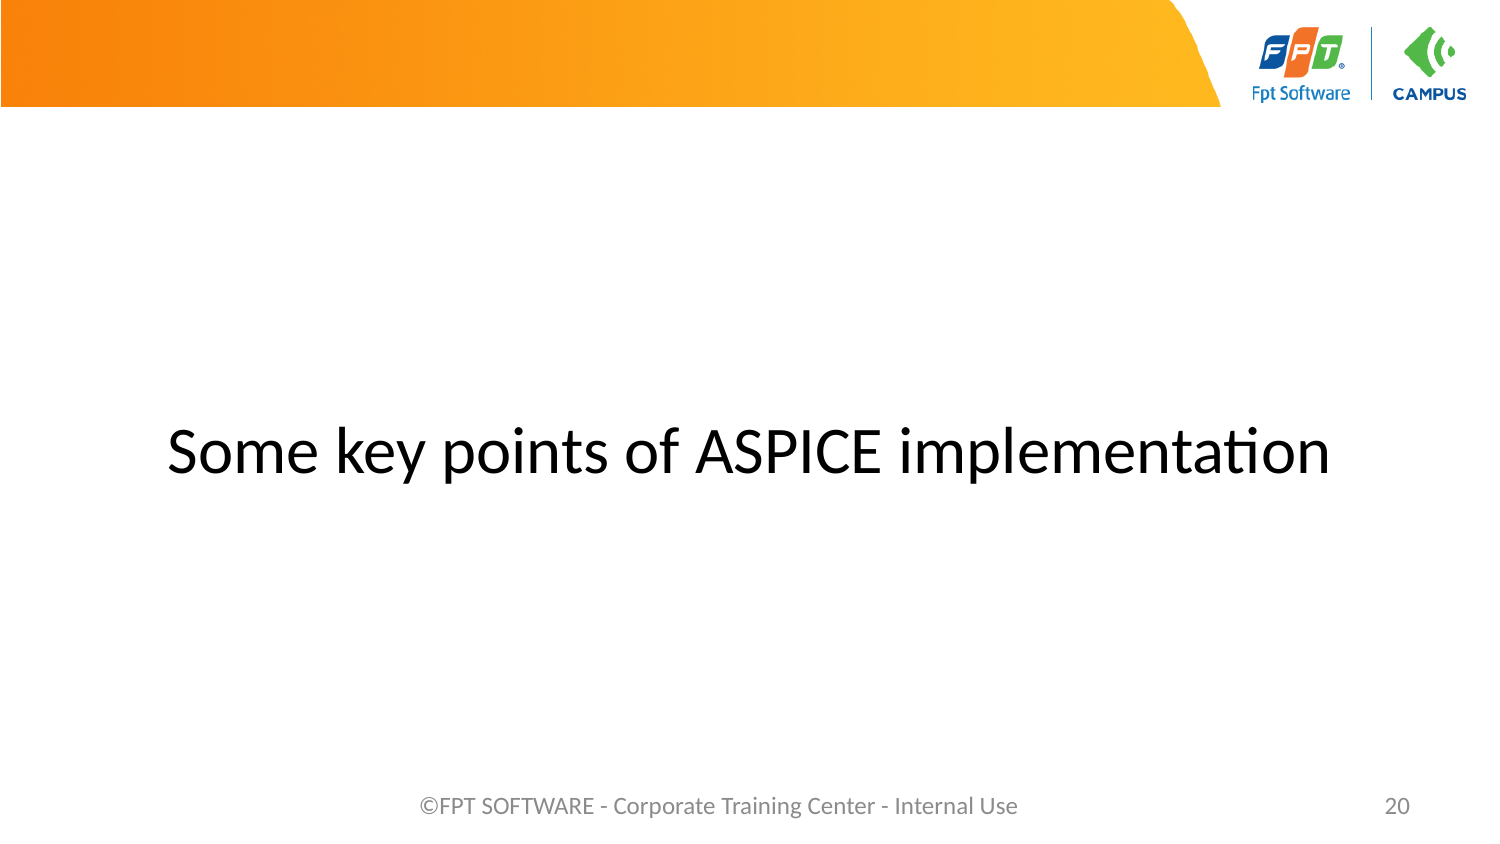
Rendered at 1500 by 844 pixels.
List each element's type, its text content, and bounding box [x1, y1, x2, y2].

footer ©FPT SOFTWARE - Corporate Training Center - Internal Use [395, 782, 1043, 827]
list Some key points of ASPICE implementation [75, 399, 1425, 580]
slide_number 20 [1074, 782, 1425, 827]
picture [1, 0, 1499, 844]
